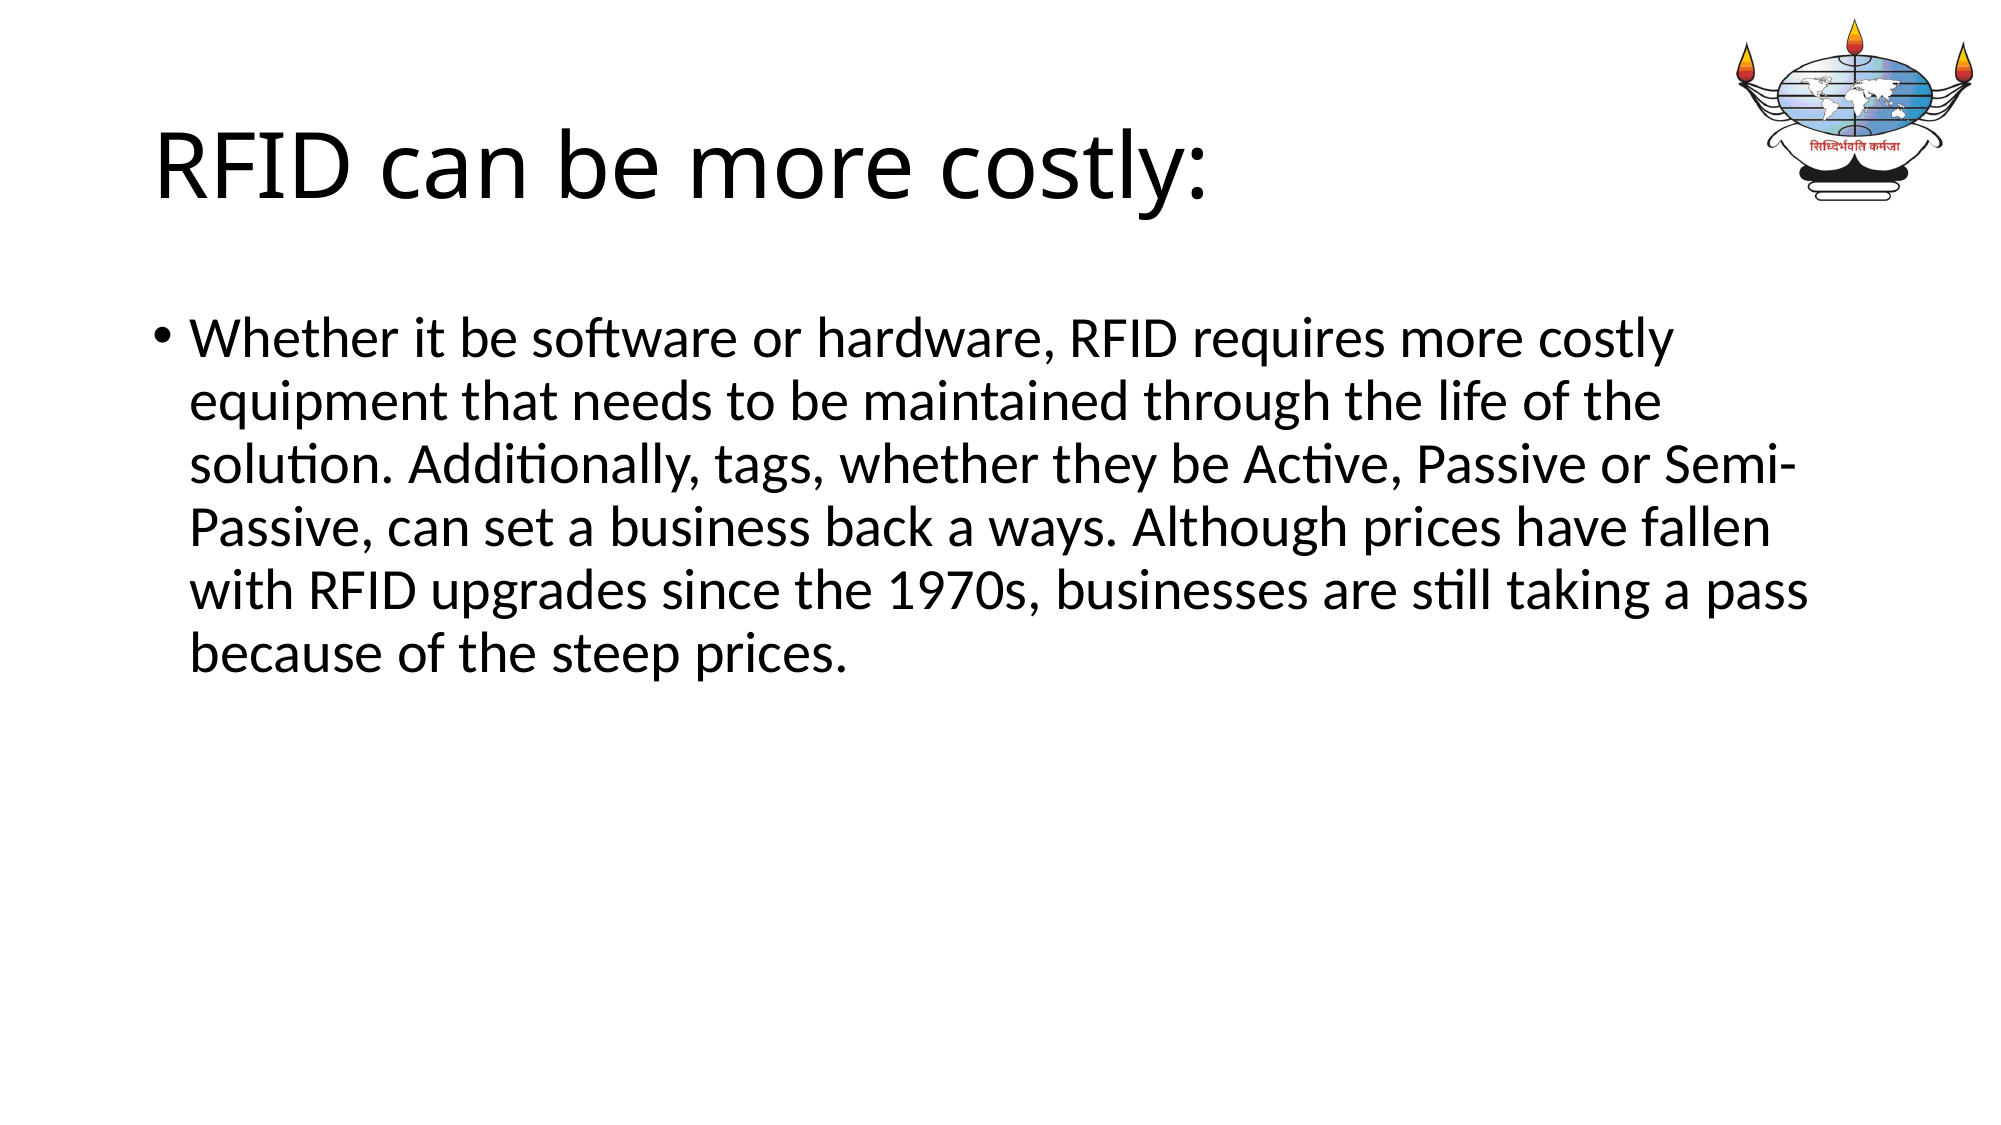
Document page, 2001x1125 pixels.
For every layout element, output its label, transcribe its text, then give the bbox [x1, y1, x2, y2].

title RFID can be more costly: [137, 59, 1863, 278]
picture [1736, 18, 1973, 201]
list Whether it be software or hardware, RFID requires more costly equipment that needs to be maintained through the life of the solution. Additionally, tags, whether they be Active, Passive or Semi-Passive, can set a business back a ways. Although prices have fallen with RFID upgrades since the 1970s, businesses are still taking a pass because of the steep prices. [137, 299, 1863, 1014]
